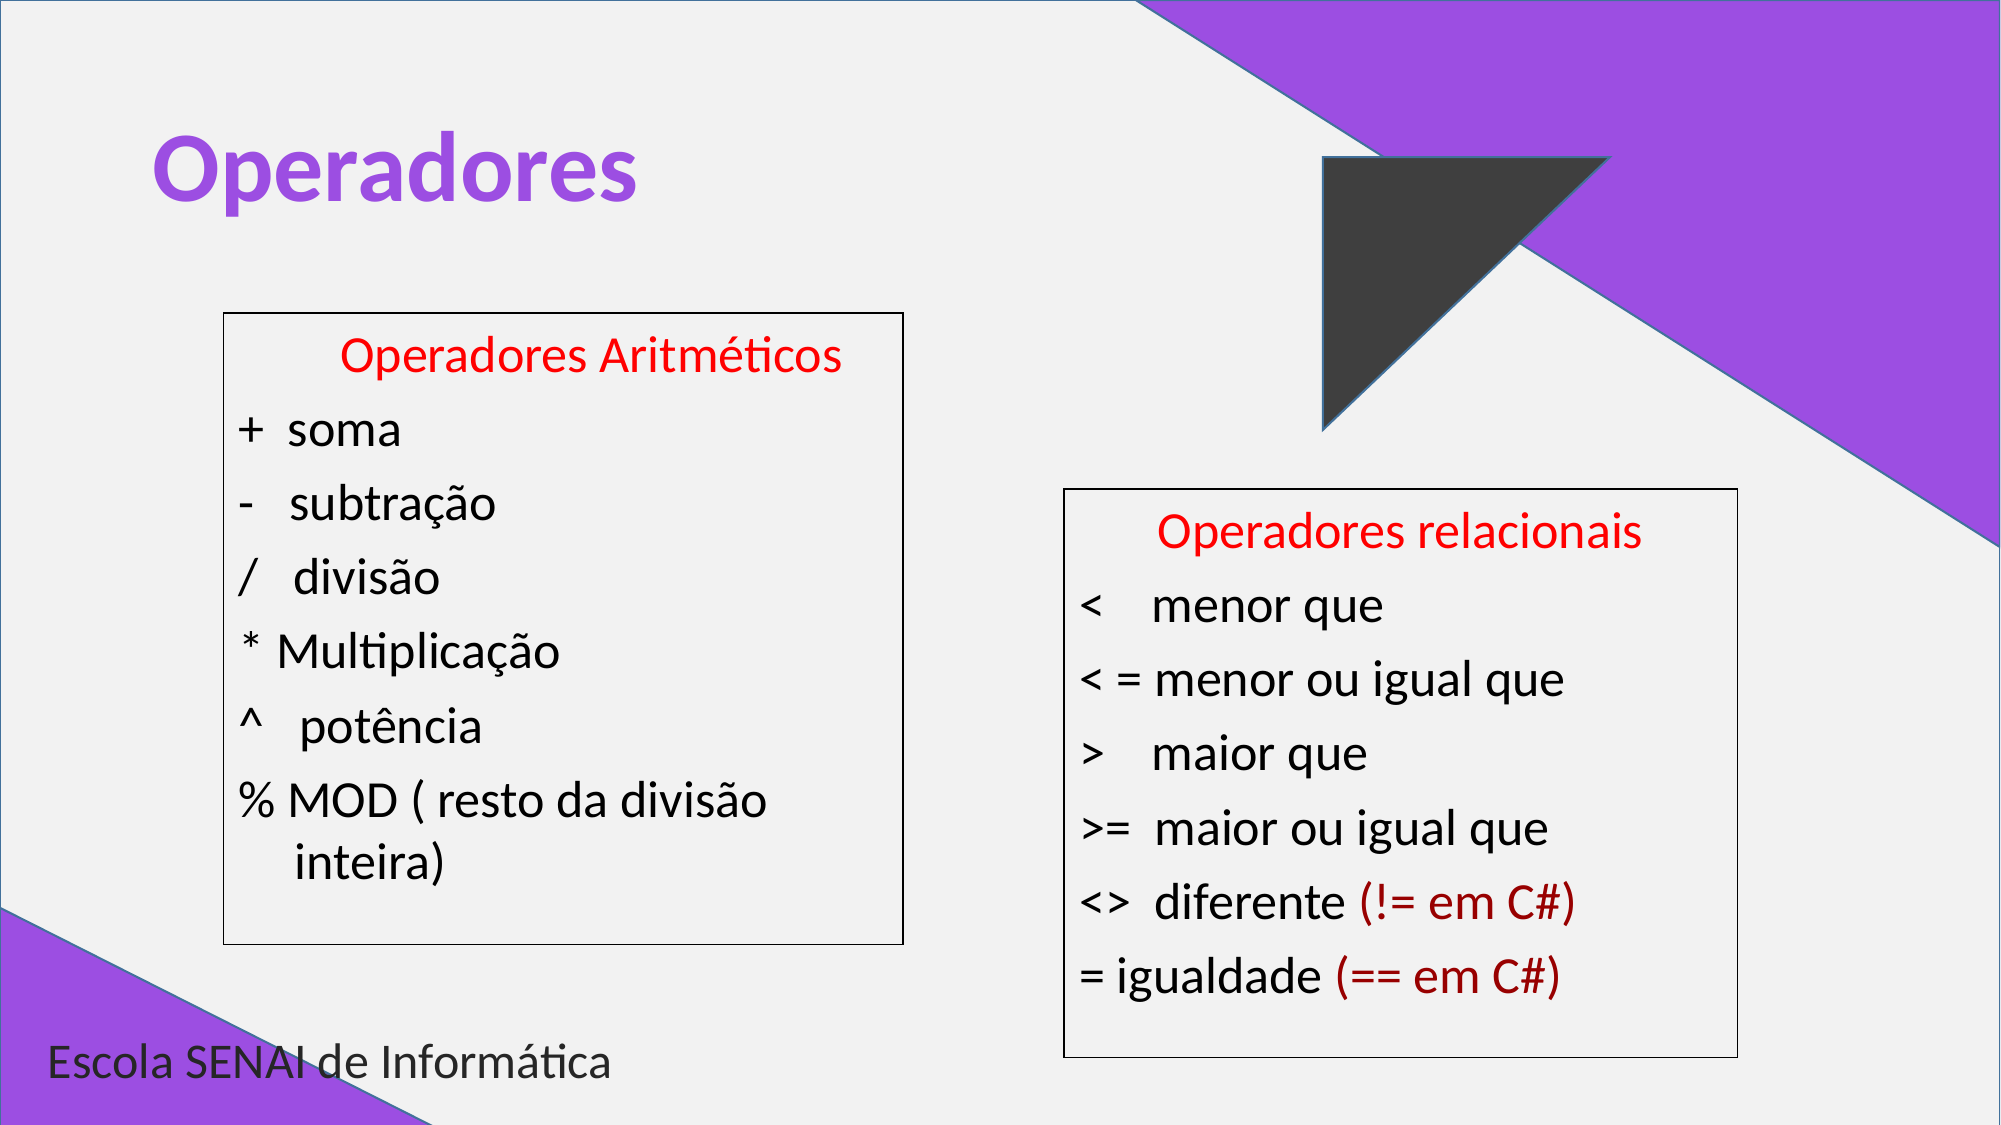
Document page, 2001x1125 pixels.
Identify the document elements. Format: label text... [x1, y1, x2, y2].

text_box Operadores relacionais < menor que < = menor ou igual que > maior que >= maior ou igual que <> diferente (!= em C#) = igualdade (== em C#) [1064, 488, 1738, 1058]
title Operadores [137, 59, 1191, 278]
text_box Operadores Aritméticos + soma - subtração / divisão * Multiplicação ^ potência % MOD ( resto da divisão inteira) [223, 312, 904, 945]
